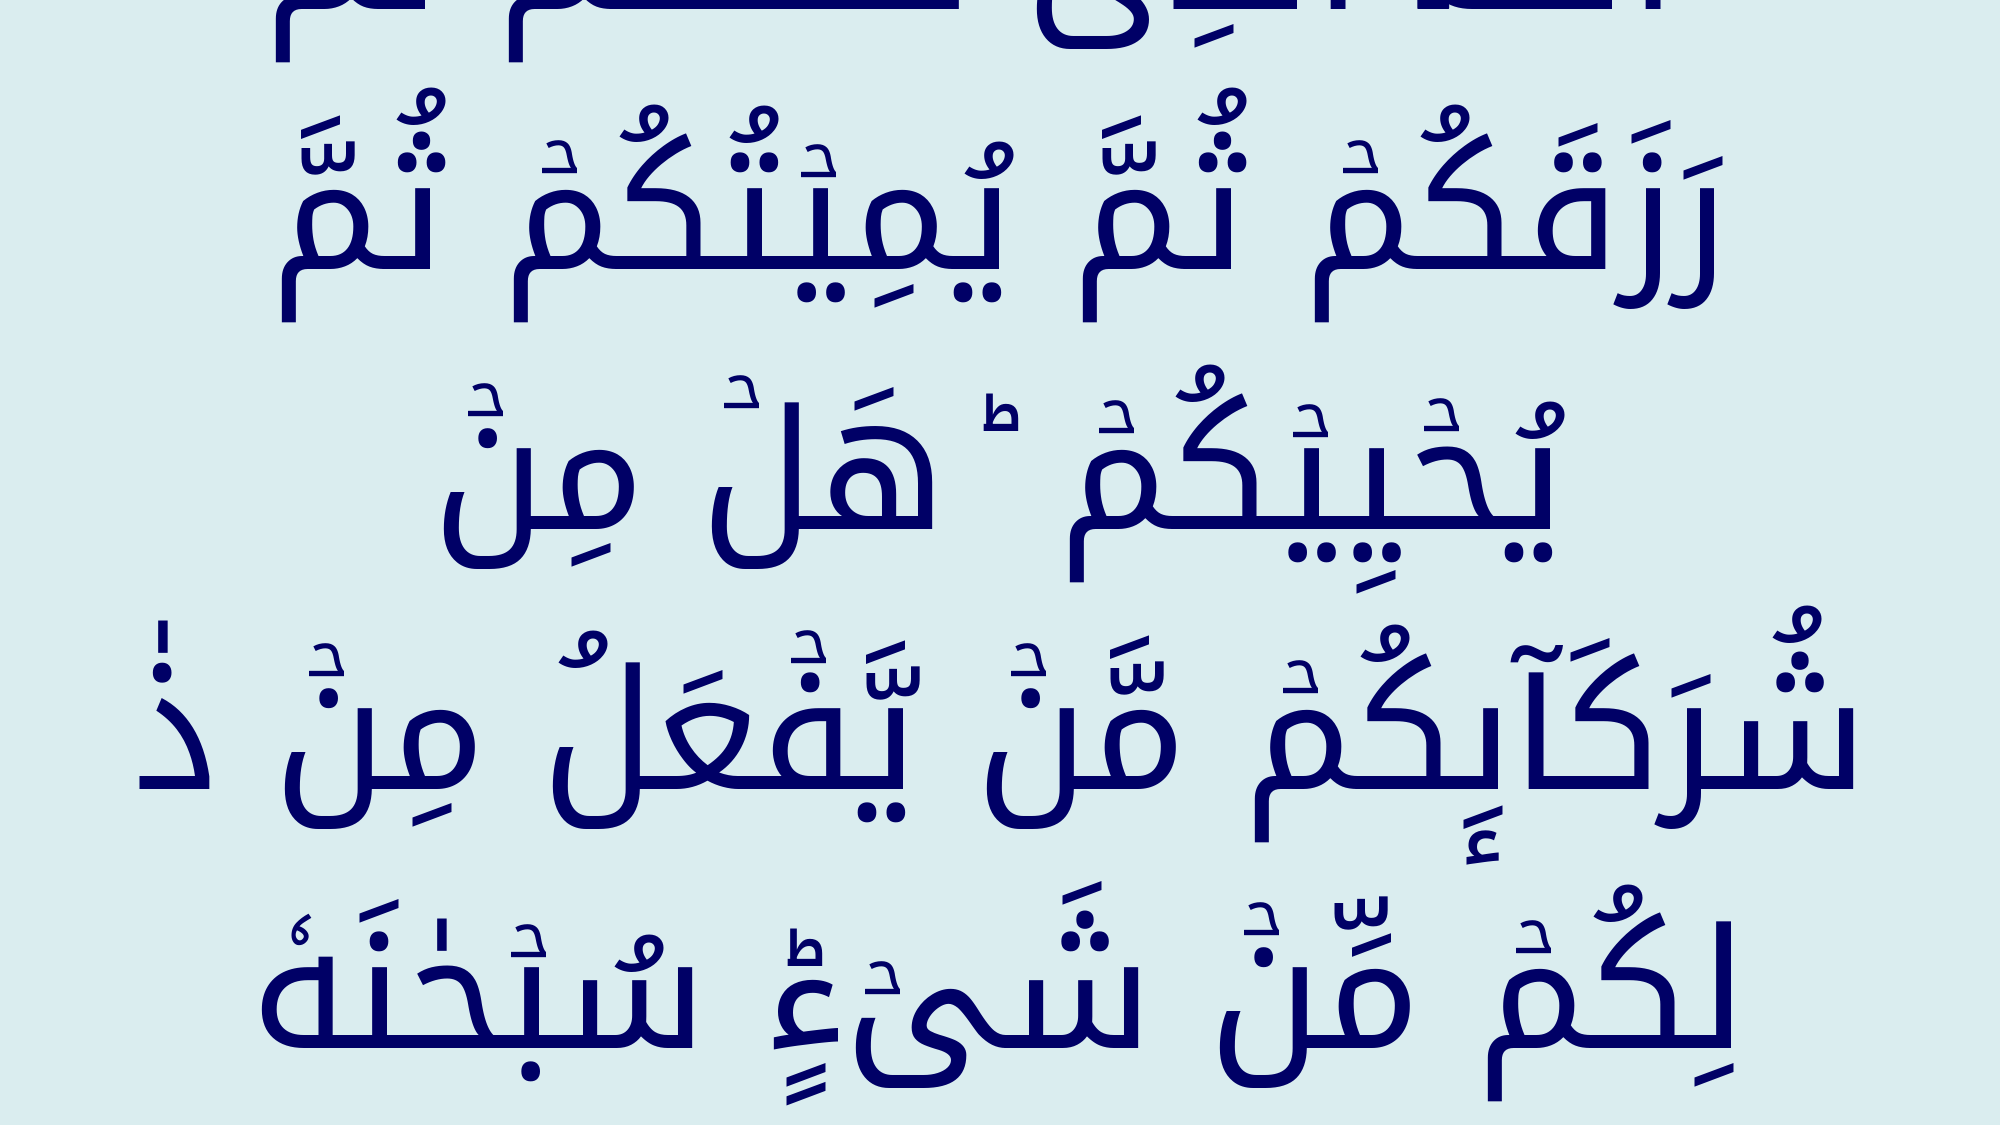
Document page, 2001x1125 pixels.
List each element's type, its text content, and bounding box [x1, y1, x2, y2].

list اَللّٰهُ الَّذِىۡ خَلَقَكُمۡ ثُمَّ رَزَقَكُمۡ ثُمَّ يُمِيۡتُكُمۡ ثُمَّ يُحۡيِيۡكُمۡ‌ ؕ هَلۡ مِنۡ شُرَكَآٮِٕكُمۡ مَّنۡ يَّفۡعَلُ مِنۡ ذٰ لِكُمۡ مِّنۡ شَىۡءٍ‌ؕ سُبۡحٰنَهٗ وَتَعٰلٰى عَمَّا يُشۡرِكُوۡنَ‏﴿﻿۴۰﻿﴾ [99, 90, 1900, 1035]
